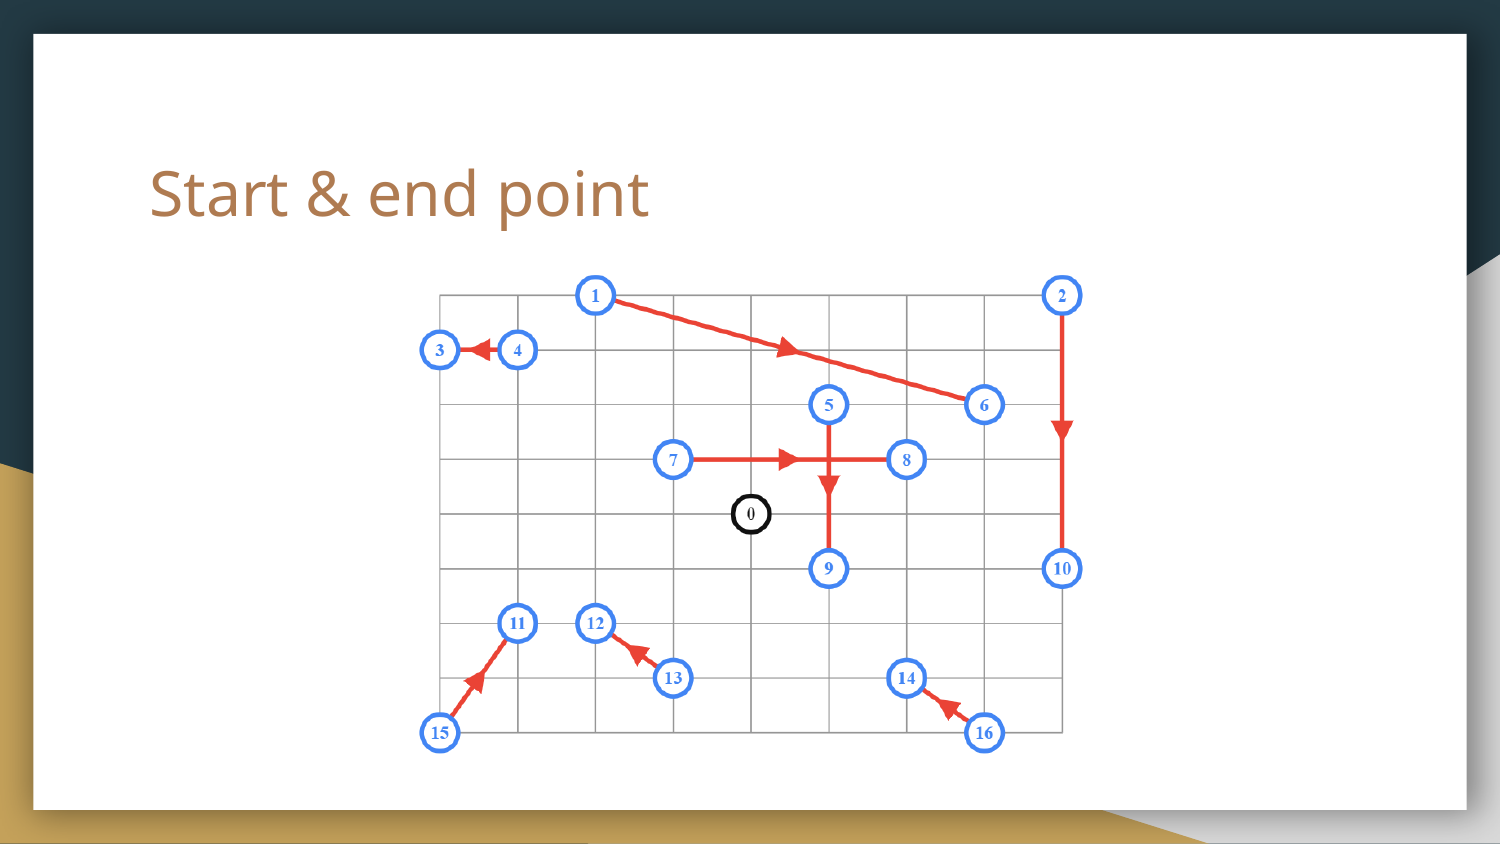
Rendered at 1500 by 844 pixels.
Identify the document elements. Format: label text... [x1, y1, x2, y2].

picture [400, 271, 1100, 771]
title Start & end point [134, 138, 1366, 296]
